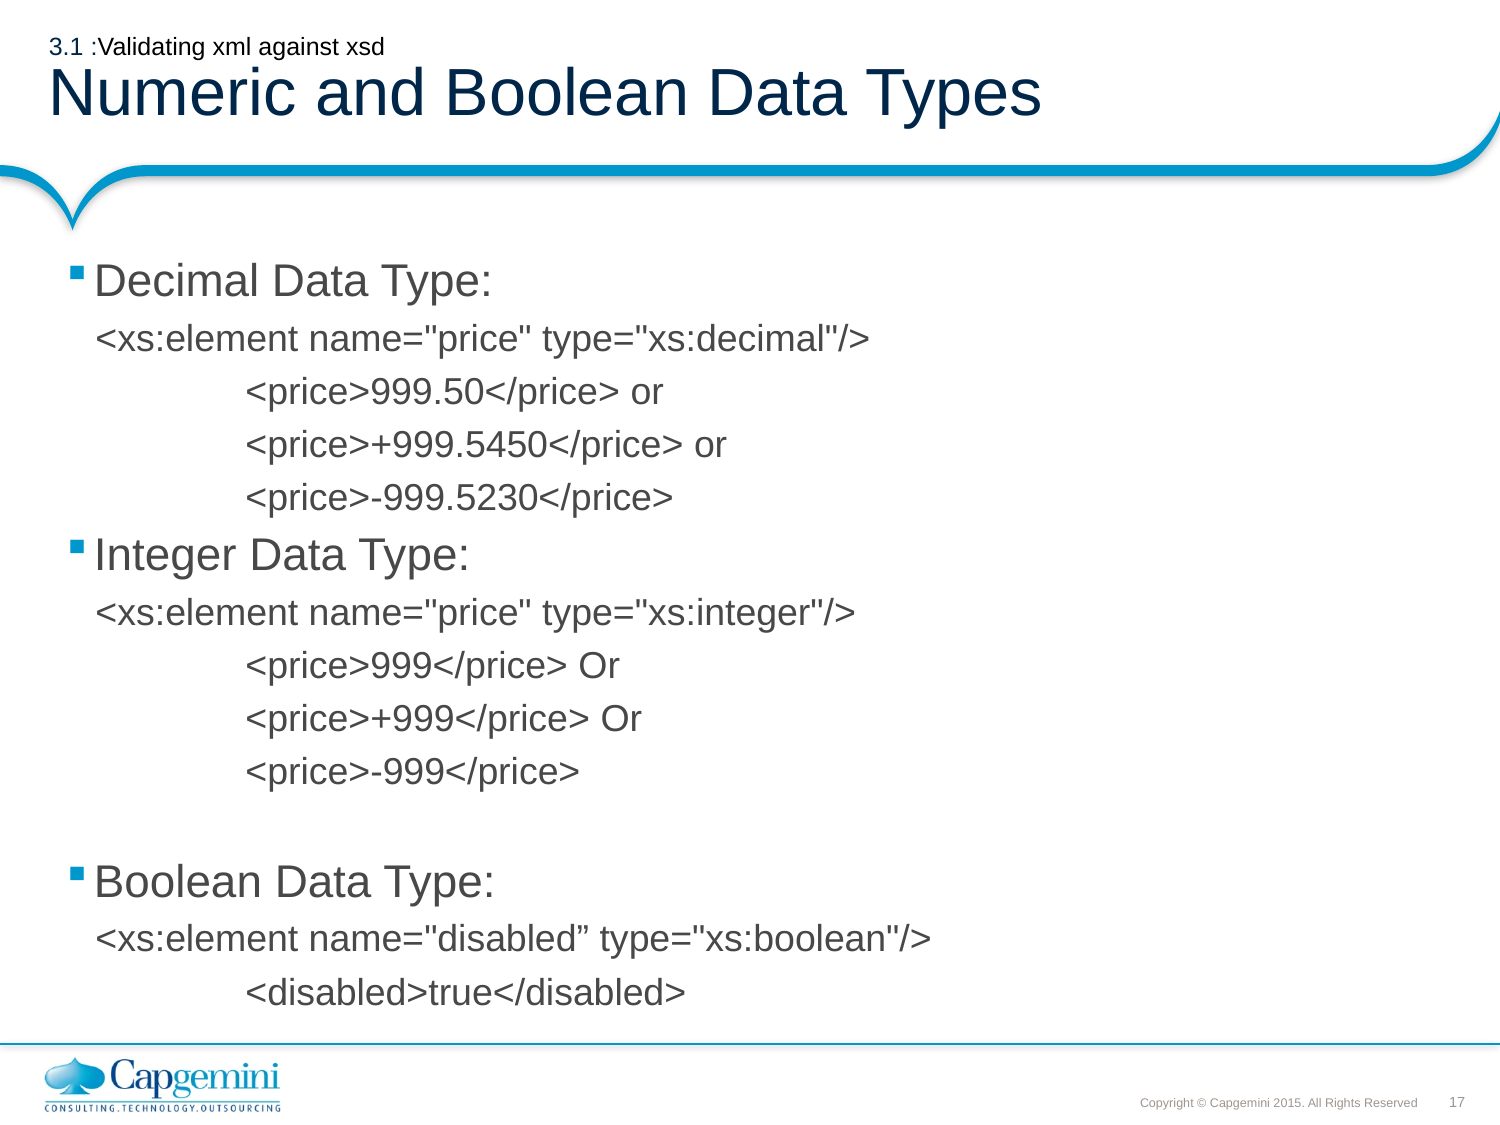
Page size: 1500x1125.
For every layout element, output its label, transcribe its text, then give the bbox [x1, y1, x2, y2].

title 3.1 :Validating xml against xsd Numeric and Boolean Data Types [0, 0, 1500, 165]
picture [44, 1056, 281, 1113]
list Decimal Data Type: <xs:element name="price" type="xs:decimal"/> <price>999.50</price> or <price>+999.5450</price> or <price>-999.5230</price> Integer Data Type: <xs:element name="price" type="xs:integer"/> <price>999</price> Or <price>+999</price> Or <price>-999</price> Boolean Data Type: <xs:element name="disabled” type="xs:boolean"/> <disabled>true</disabled> [48, 245, 1500, 1007]
